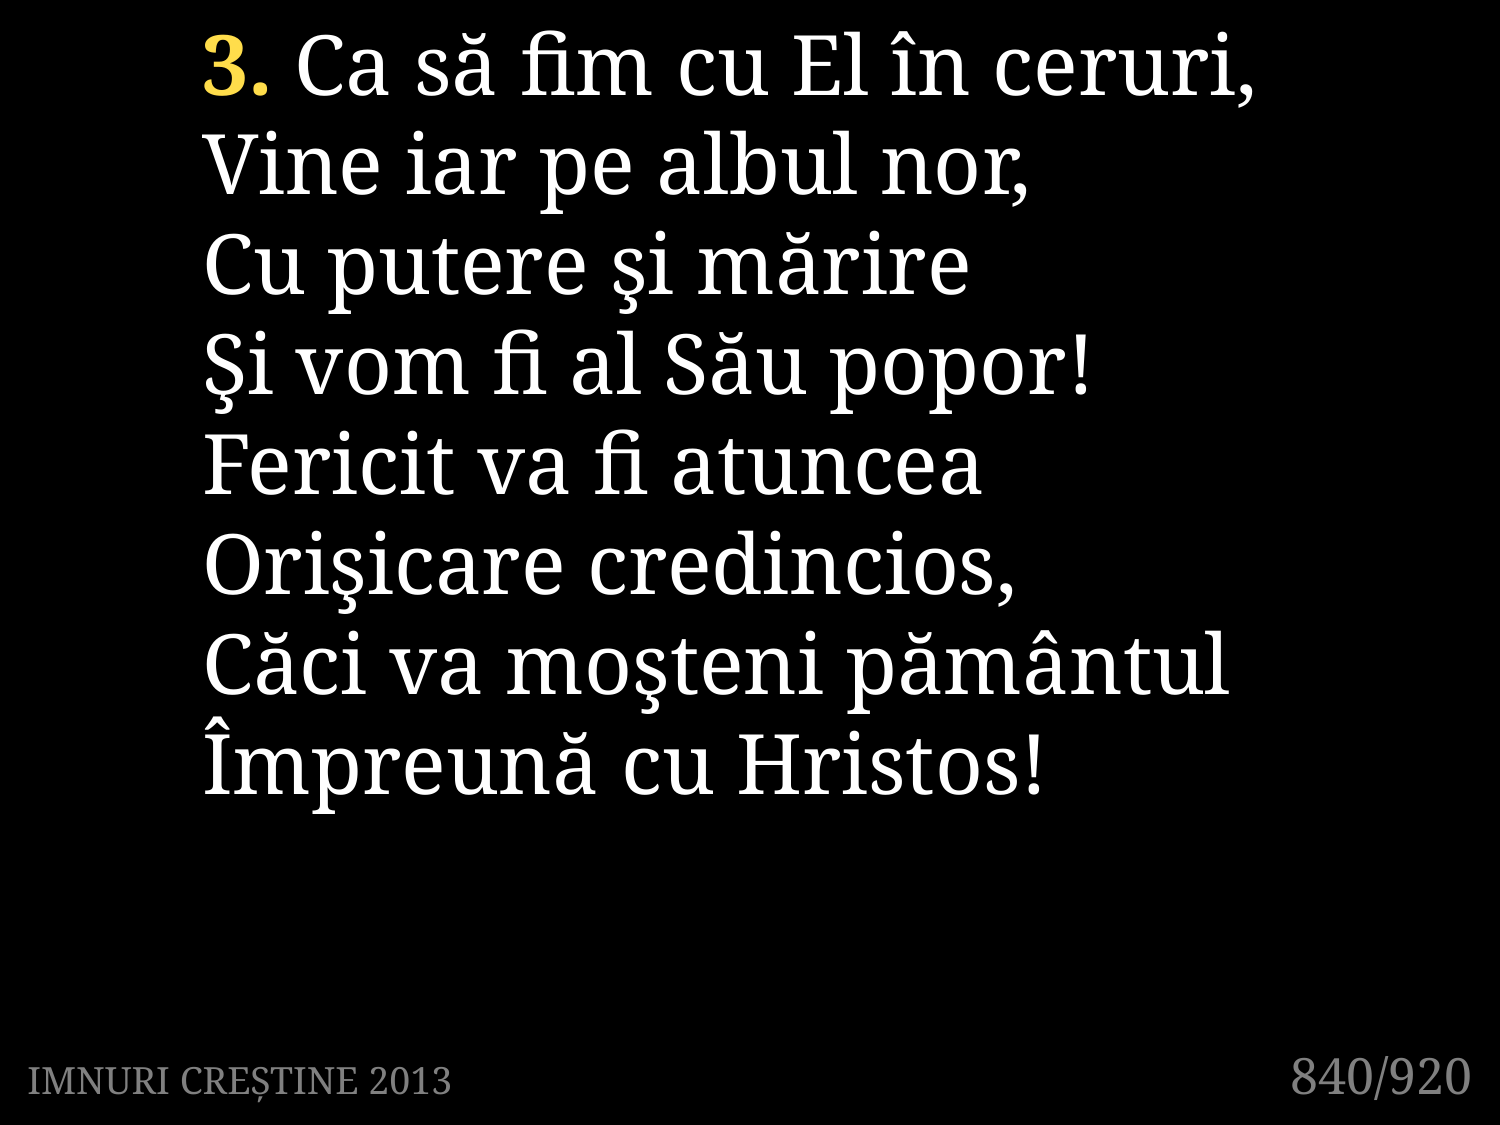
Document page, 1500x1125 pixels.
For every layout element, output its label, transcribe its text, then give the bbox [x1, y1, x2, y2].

text_box IMNURI CREȘTINE 2013 [12, 1049, 637, 1110]
text_box 3. Ca să fim cu El în ceruri, Vine iar pe albul nor, Cu putere şi mărire Şi vom fi al Său popor! Fericit va fi atuncea Orişicare credincios, Căci va moşteni pământul Împreună cu Hristos! [187, 4, 1500, 819]
text_box 840/920 [637, 1037, 1488, 1113]
